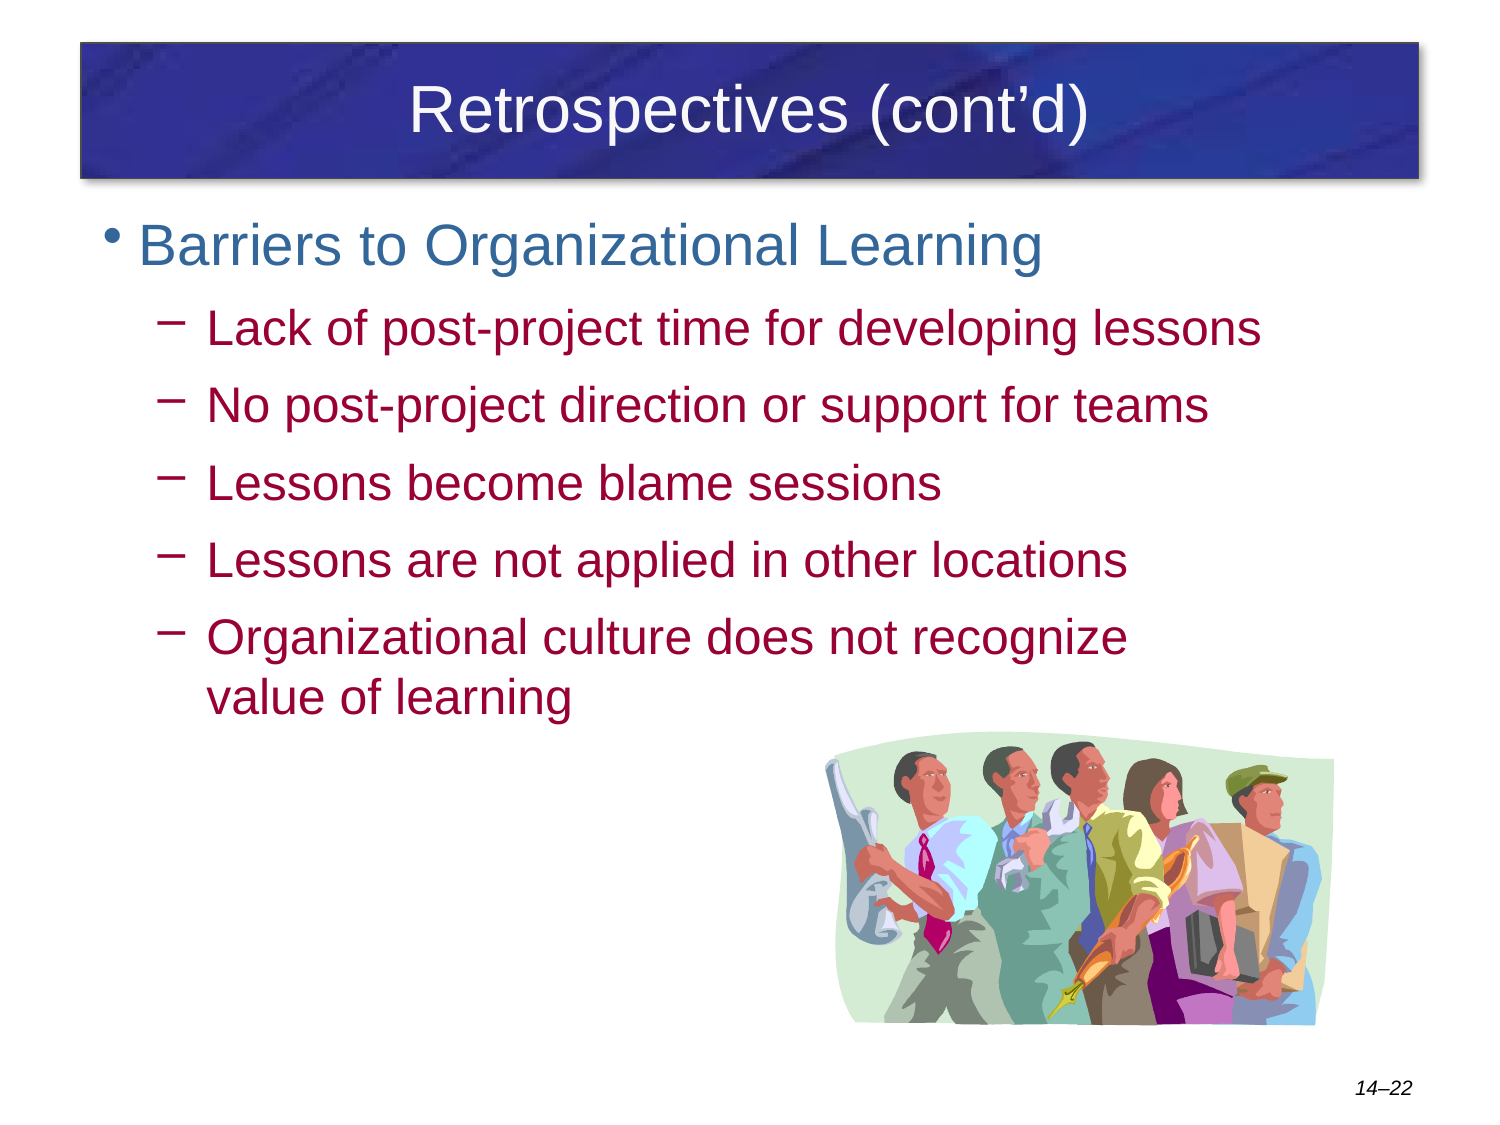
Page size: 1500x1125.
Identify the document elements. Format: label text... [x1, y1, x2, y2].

slide_number 14–22 [1065, 1074, 1413, 1100]
picture [824, 727, 1339, 1030]
title Retrospectives (cont’d) [80, 42, 1419, 179]
list Barriers to Organizational Learning Lack of post-project time for developing lessons No post-project direction or support for teams Lessons become blame sessions Lessons are not applied in other locations Organizational culture does not recognize value of learning [87, 200, 1413, 1000]
